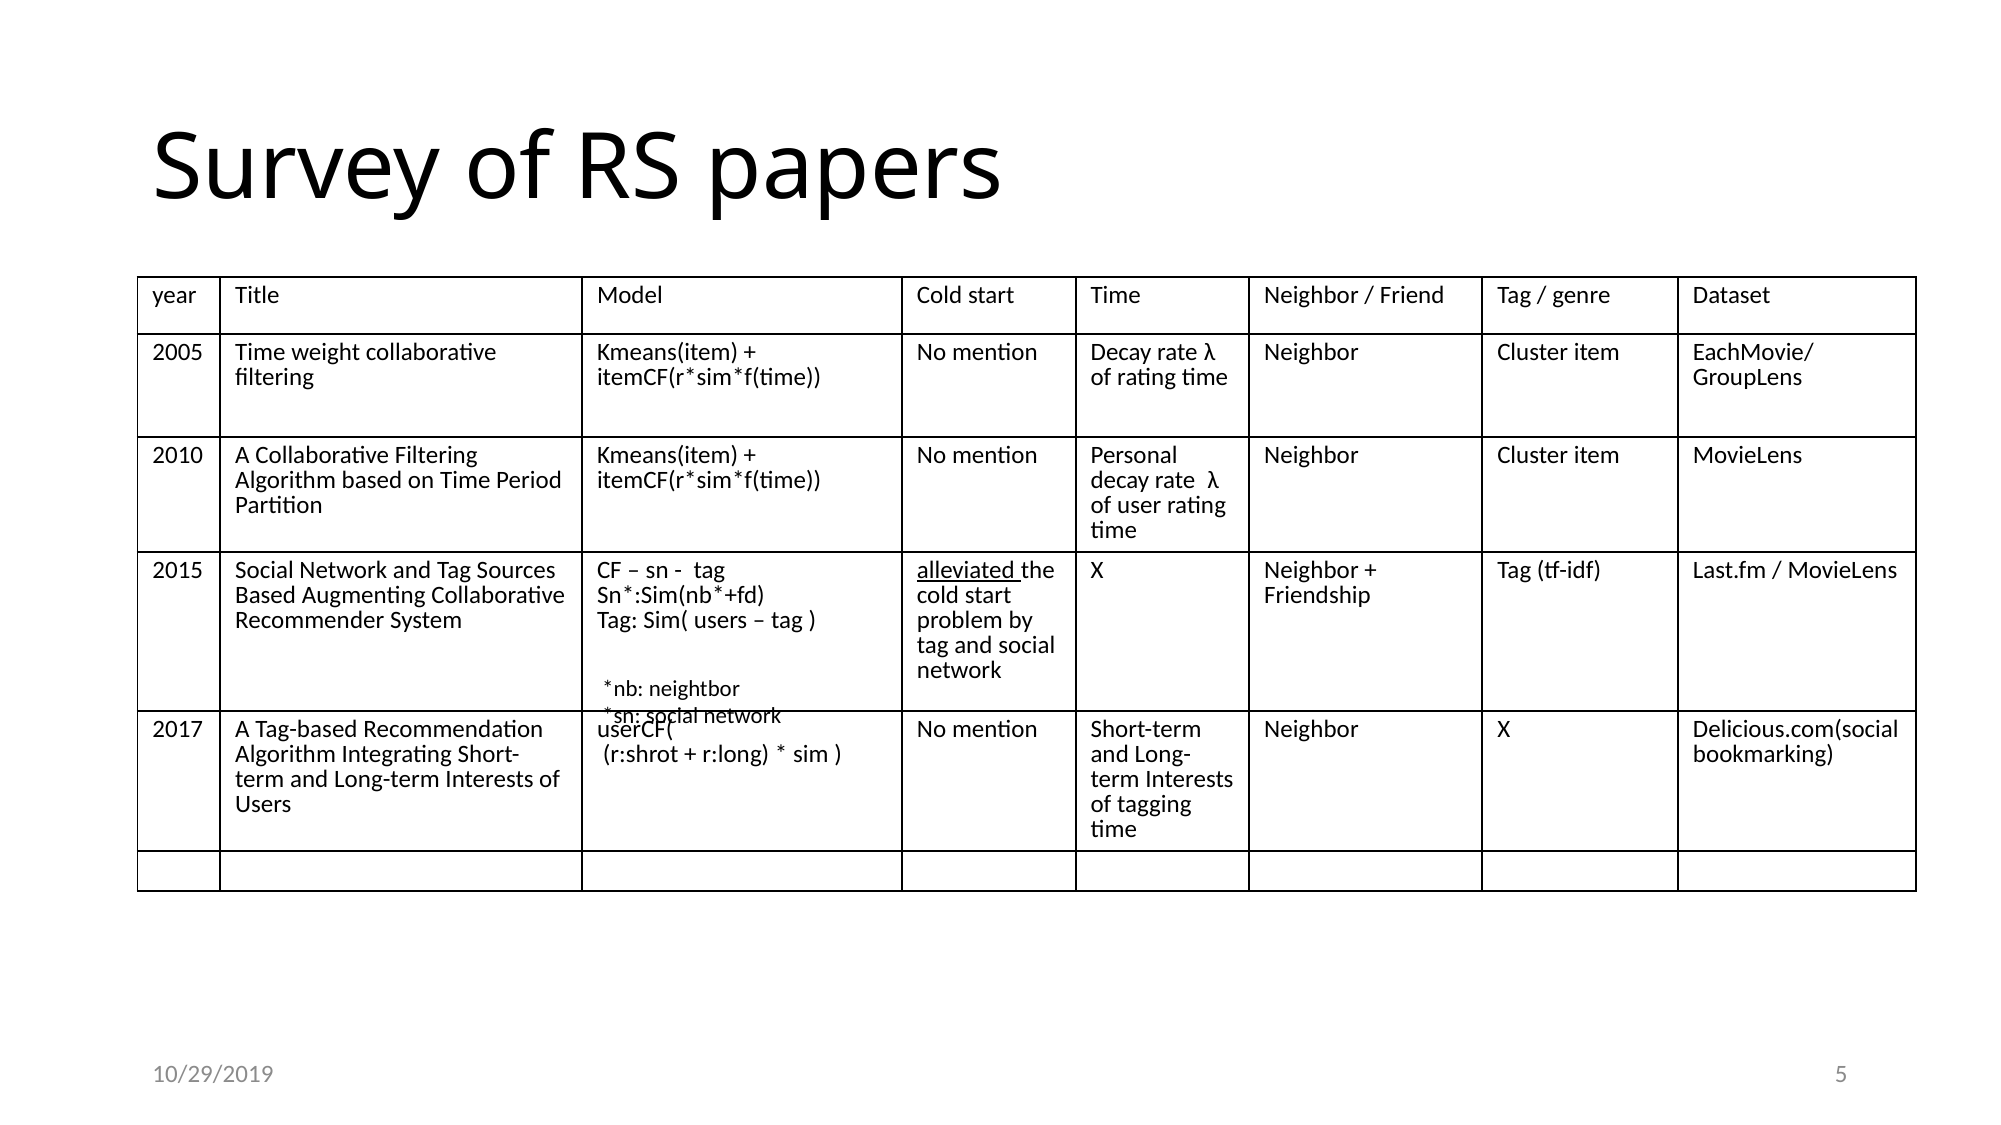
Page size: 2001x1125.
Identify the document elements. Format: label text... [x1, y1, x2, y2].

table_cell Neighbor [1250, 438, 1481, 551]
table_cell Tag (tf-idf) [1483, 553, 1677, 710]
table_cell X [1077, 553, 1248, 710]
table_cell [221, 852, 581, 890]
table_cell A Tag-based Recommendation Algorithm Integrating Short-term and Long-term Interests of Users [221, 712, 581, 850]
table_cell [1250, 852, 1481, 890]
text_box *nb: neightbor *sn: social network [587, 666, 881, 736]
table_cell A Collaborative Filtering Algorithm based on Time Period Partition [221, 438, 581, 551]
table_cell Cluster item [1483, 438, 1677, 551]
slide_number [137, 1042, 588, 1103]
table_cell Delicious.com(social bookmarking) [1679, 712, 1915, 850]
table_cell Time weight collaborative filtering [221, 335, 581, 436]
table_cell Short-term and Long-term Interests of tagging time [1077, 712, 1248, 850]
table_cell Neighbor + Friendship [1250, 553, 1481, 710]
table_cell Last.fm / MovieLens [1679, 553, 1915, 710]
table_cell 2005 [138, 335, 219, 436]
title Survey of RS papers [137, 59, 1863, 276]
table_cell CF – sn - tag Sn*:Sim(nb*+fd) Tag: Sim( users – tag ) [583, 553, 901, 710]
slide_number 5 [1412, 1042, 1863, 1103]
table_cell Kmeans(item) + itemCF(r*sim*f(time)) [583, 335, 901, 436]
table_cell Decay rate λ of rating time [1077, 335, 1248, 436]
table_cell Social Network and Tag Sources Based Augmenting Collaborative Recommender System [221, 553, 581, 710]
table_cell [583, 852, 901, 890]
table_cell X [1483, 712, 1677, 850]
table_header Neighbor / Friend [1250, 278, 1481, 333]
table_cell [903, 852, 1075, 890]
table_cell [1483, 852, 1677, 890]
table_cell [1679, 852, 1915, 890]
table_cell MovieLens [1679, 438, 1915, 551]
table_cell Neighbor [1250, 335, 1481, 436]
table_cell No mention [903, 438, 1075, 551]
table_header Dataset [1679, 278, 1915, 333]
table_cell Personal decay rate λ of user rating time [1077, 438, 1248, 551]
table_header Model [583, 278, 901, 333]
table_cell 2017 [138, 712, 219, 850]
table_cell alleviated the cold start problem by tag and social network [903, 553, 1075, 710]
table_header year [138, 278, 219, 333]
table_cell No mention [903, 712, 1075, 850]
table_cell 2010 [138, 438, 219, 551]
table_cell [138, 852, 219, 890]
table_header Tag / genre [1483, 278, 1677, 333]
table_cell 2015 [138, 553, 219, 710]
table_header Cold start [903, 278, 1075, 333]
table_cell Neighbor [1250, 712, 1481, 850]
table_cell Kmeans(item) + itemCF(r*sim*f(time)) [583, 438, 901, 551]
table_header Time [1077, 278, 1248, 333]
table_cell userCF( (r:shrot + r:long) * sim ) [583, 712, 901, 850]
table_cell No mention [903, 335, 1075, 436]
table_cell [1077, 852, 1248, 890]
table_cell Cluster item [1483, 335, 1677, 436]
table_header Title [221, 278, 581, 333]
table_cell EachMovie/ GroupLens [1679, 335, 1915, 436]
